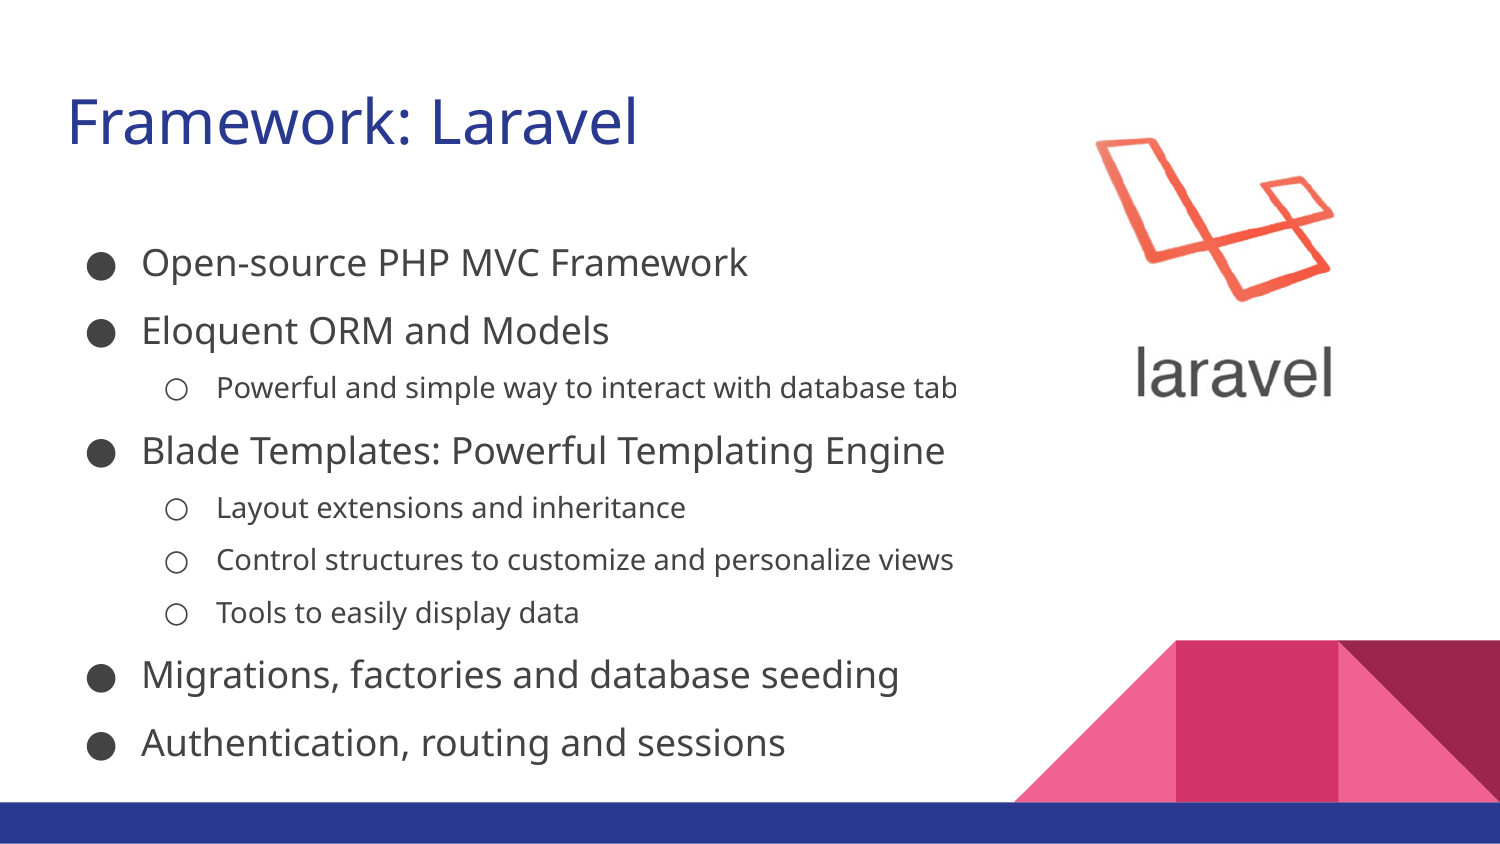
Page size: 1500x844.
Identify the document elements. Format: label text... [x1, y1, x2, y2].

list Open-source PHP MVC Framework Eloquent ORM and Models Powerful and simple way to interact with database tables Blade Templates: Powerful Templating Engine Layout extensions and inheritance Control structures to customize and personalize views Tools to easily display data Migrations, factories and database seeding Authentication, routing and sessions [51, 201, 1449, 750]
picture [955, 72, 1500, 453]
title Framework: Laravel [51, 67, 1449, 167]
